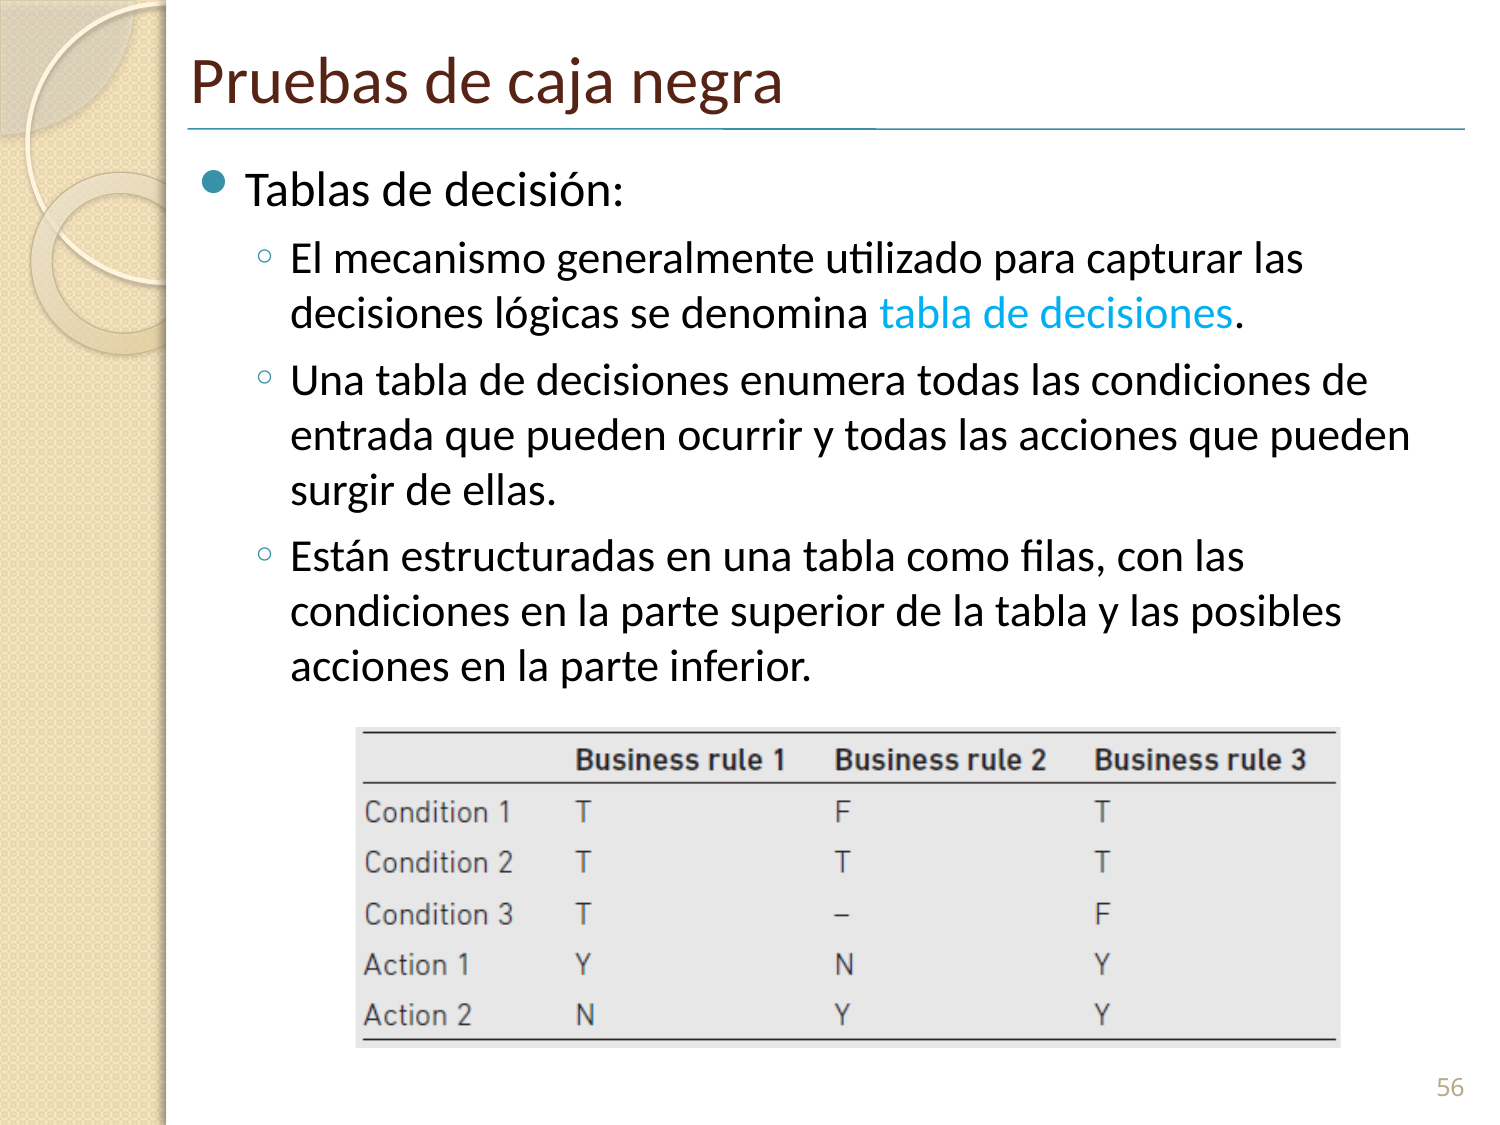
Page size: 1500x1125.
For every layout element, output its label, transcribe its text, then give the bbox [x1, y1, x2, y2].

picture [355, 727, 1341, 1048]
slide_number 56 [1413, 1034, 1488, 1113]
list Tablas de decisión: El mecanismo generalmente utilizado para capturar las decisiones lógicas se denomina tabla de decisiones. Una tabla de decisiones enumera todas las condiciones de entrada que pueden ocurrir y todas las acciones que pueden surgir de ellas. Están estructuradas en una tabla como filas, con las condiciones en la parte superior de la tabla y las posibles acciones en la parte inferior. [169, 148, 1483, 1058]
title Pruebas de caja negra [175, 23, 1466, 131]
